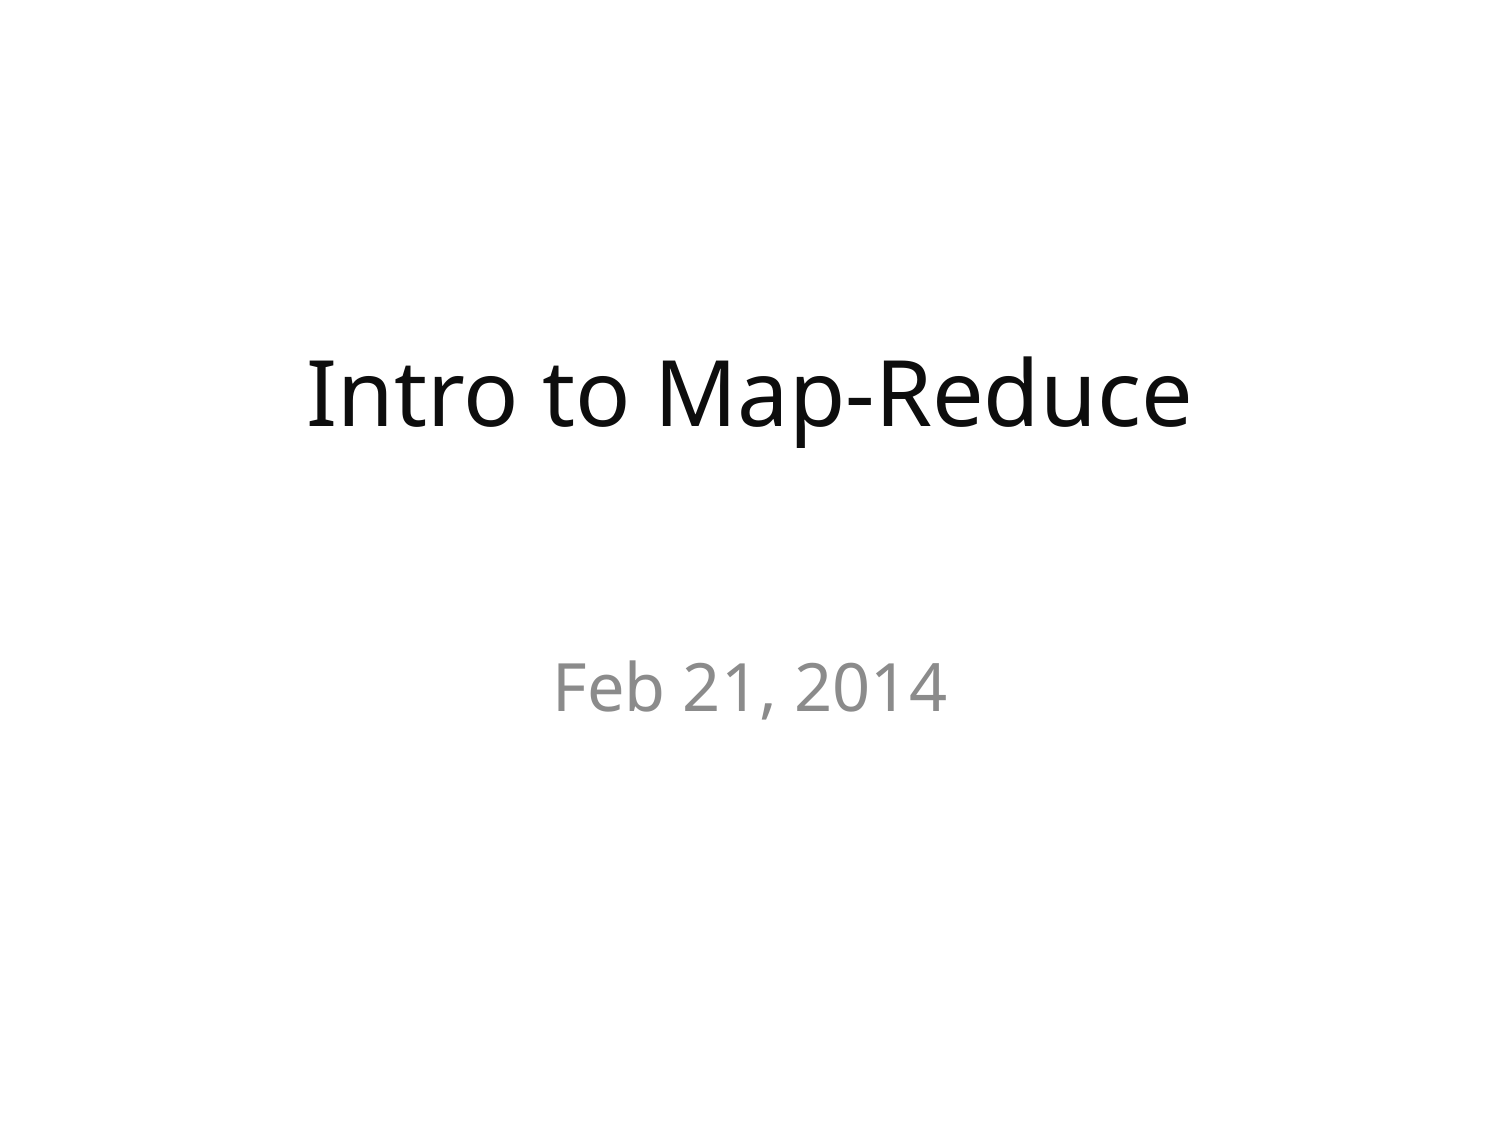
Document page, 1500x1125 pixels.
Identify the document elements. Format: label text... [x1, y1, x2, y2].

title Intro to Map-Reduce [112, 189, 1388, 591]
subtitle Feb 21, 2014 [225, 637, 1275, 925]
